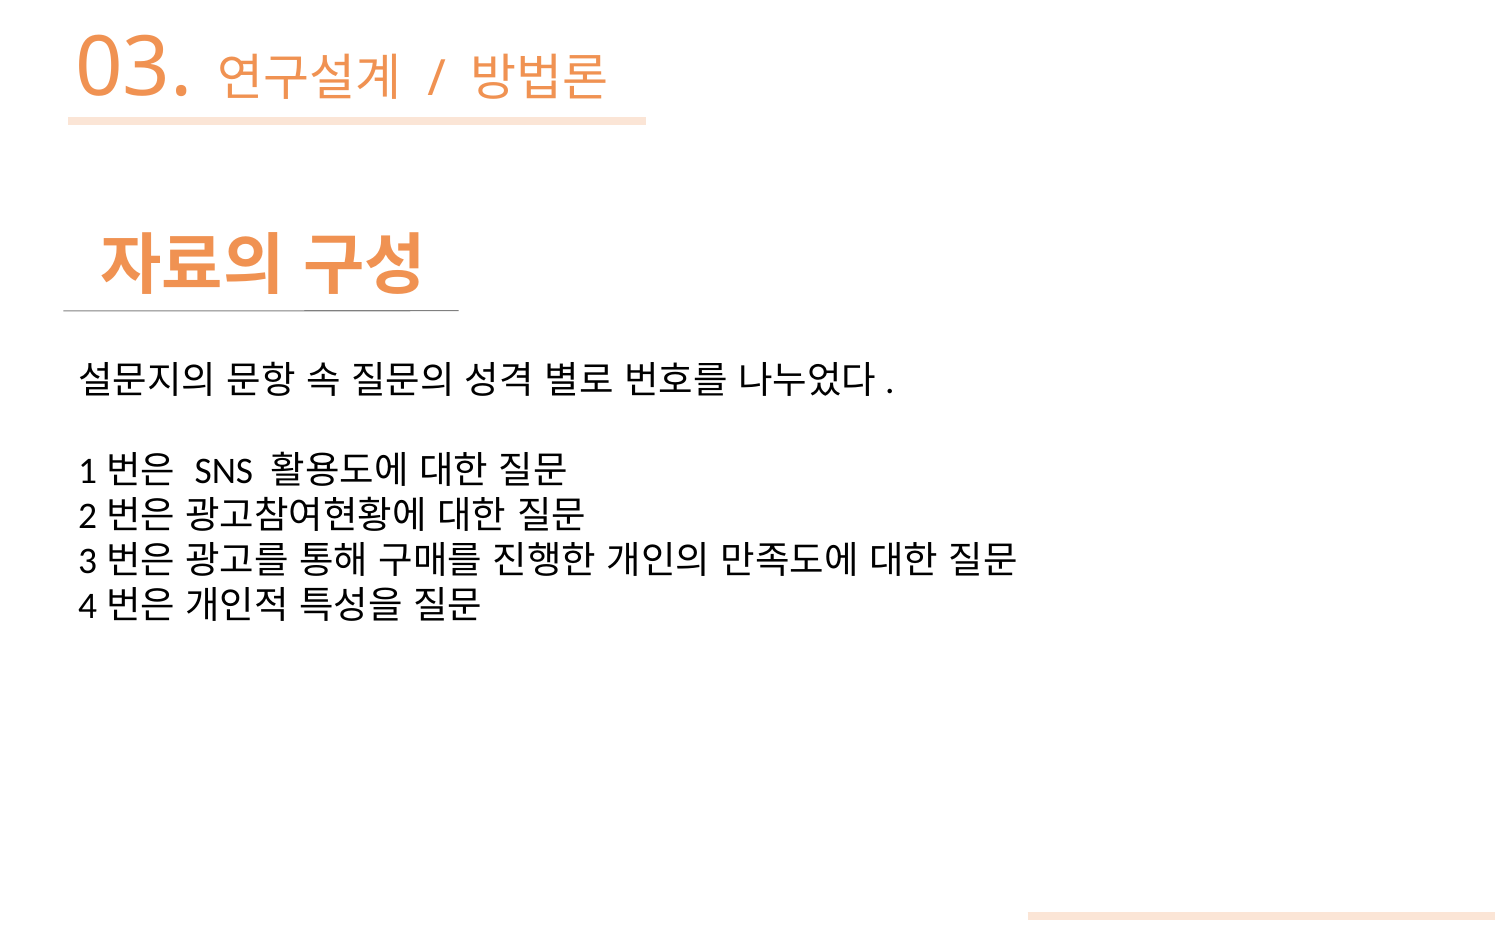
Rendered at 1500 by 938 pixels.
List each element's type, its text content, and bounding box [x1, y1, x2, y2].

text_box 설문지의 문항 속 질문의 성격 별로 번호를 나누었다. 1번은 SNS 활용도에 대한 질문 2번은 광고참여현황에 대한 질문 3번은 광고를 통해 구매를 진행한 개인의 만족도에 대한 질문 4번은 개인적 특성을 질문 [63, 348, 1425, 634]
text_box 자료의 구성 [85, 214, 442, 310]
text_box 03. 연구설계 / 방법론 [60, 4, 624, 120]
